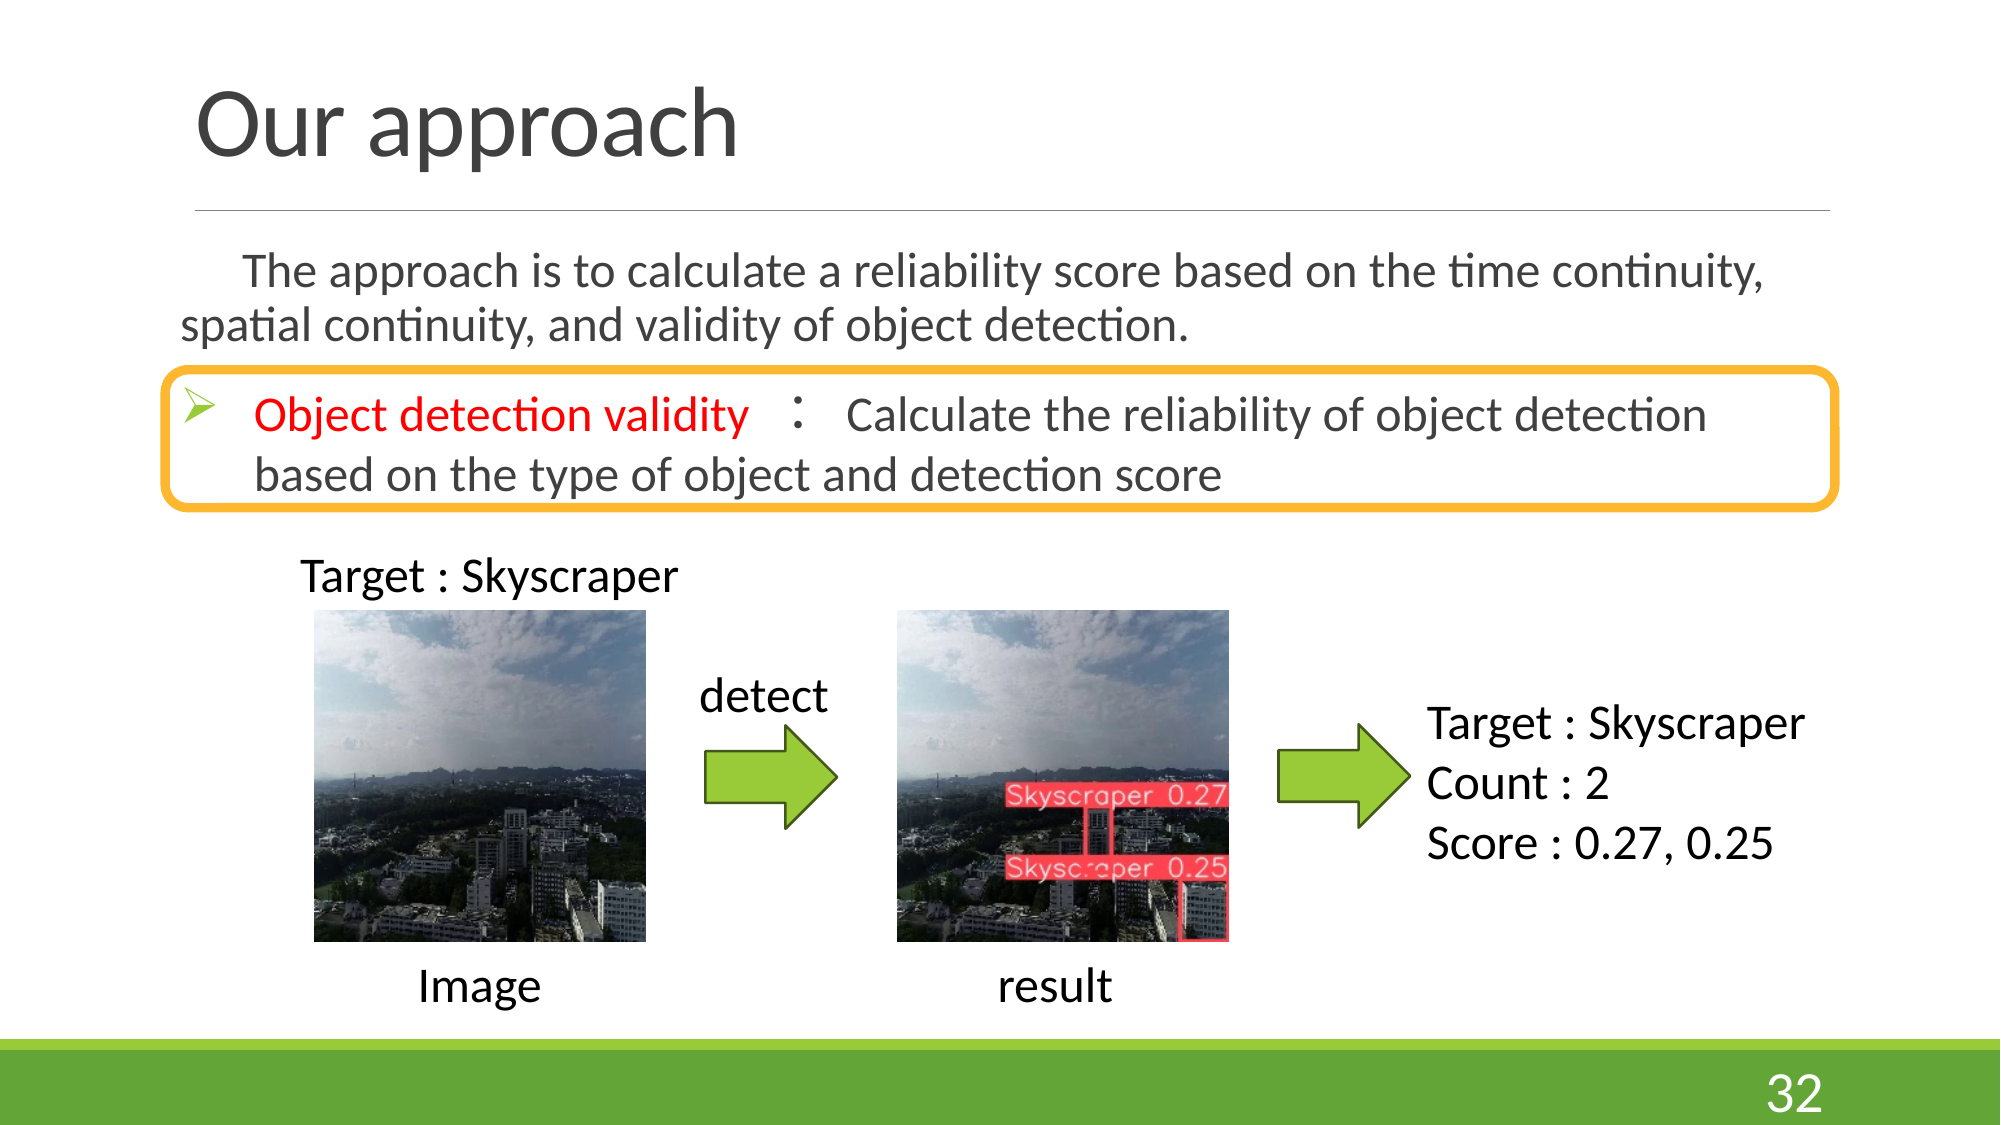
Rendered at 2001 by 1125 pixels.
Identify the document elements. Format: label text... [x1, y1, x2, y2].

list The approach is to calculate a reliability score based on the time continuity, spatial continuity, and validity of object detection. Object detection validity ： Calculate the reliability of object detection based on the type of object and detection score [180, 236, 1830, 1037]
text_box [1830, 376, 1837, 501]
text_box [1277, 723, 1412, 829]
text_box [163, 369, 180, 508]
text_box result [982, 951, 1129, 1020]
text_box Image [402, 951, 557, 1020]
picture [313, 609, 646, 942]
slide_number 32 [1624, 1059, 1840, 1120]
picture [896, 609, 1229, 942]
text_box [704, 730, 839, 830]
text_box Target : Skyscraper Count : 2 Score : 0.27, 0.25 [1412, 682, 1822, 877]
text_box detect [684, 654, 845, 730]
text_box Target : Skyscraper [285, 534, 695, 610]
title Our approach [180, 47, 1830, 185]
